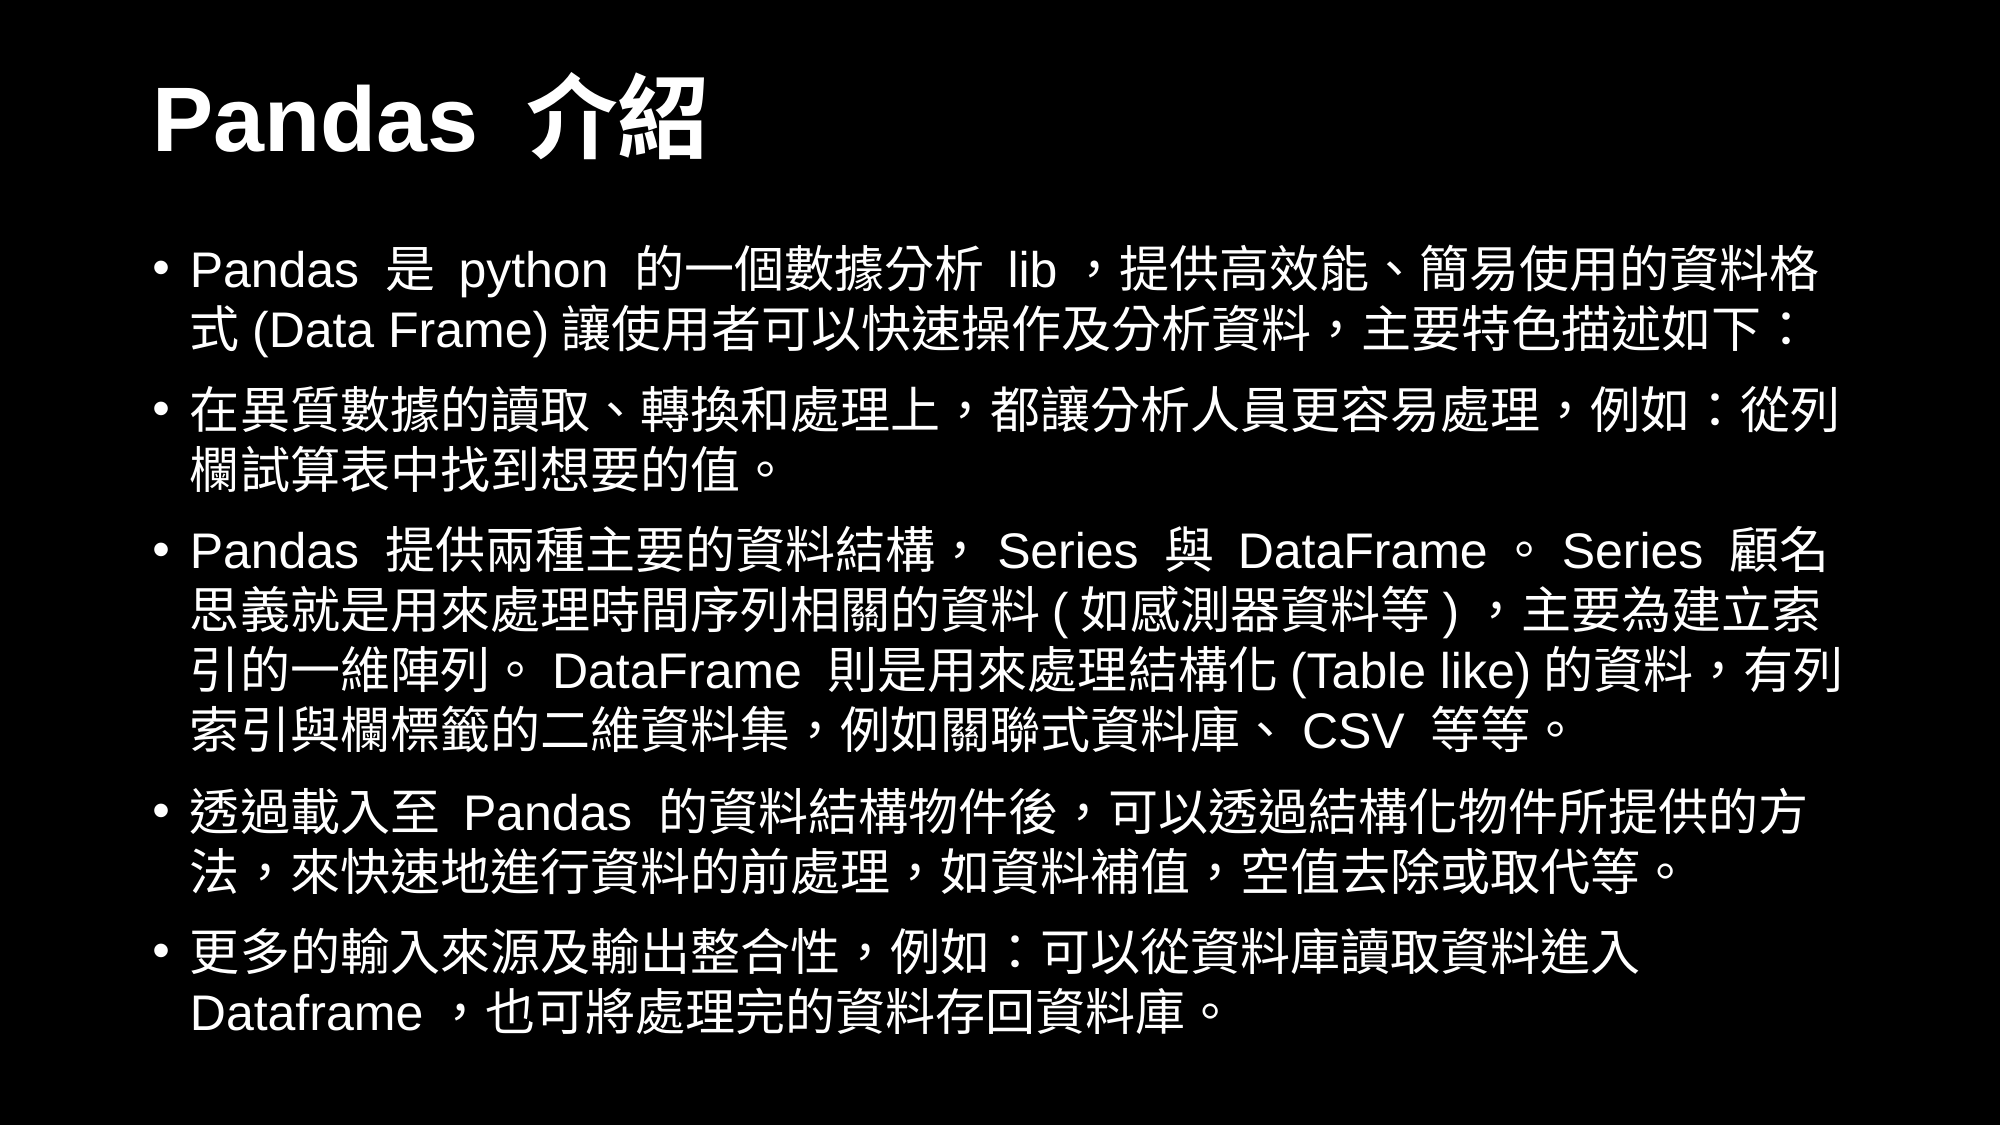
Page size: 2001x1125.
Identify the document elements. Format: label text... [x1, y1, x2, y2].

title Pandas 介紹 [137, 13, 1863, 229]
list Pandas 是 python 的一個數據分析 lib，提供高效能、簡易使用的資料格式(Data Frame)讓使用者可以快速操作及分析資料，主要特色描述如下： 在異質數據的讀取、轉換和處理上，都讓分析人員更容易處理，例如：從列欄試算表中找到想要的值。 Pandas 提供兩種主要的資料結構，Series 與 DataFrame。Series 顧名思義就是用來處理時間序列相關的資料(如感測器資料等)，主要為建立索引的一維陣列。DataFrame 則是用來處理結構化(Table like)的資料，有列索引與欄標籤的二維資料集，例如關聯式資料庫、CSV 等等。 透過載入至 Pandas 的資料結構物件後，可以透過結構化物件所提供的方法，來快速地進行資料的前處理，如資料補值，空值去除或取代等。 更多的輸入來源及輸出整合性，例如：可以從資料庫讀取資料進入 Dataframe，也可將處理完的資料存回資料庫。 [137, 229, 1863, 1125]
